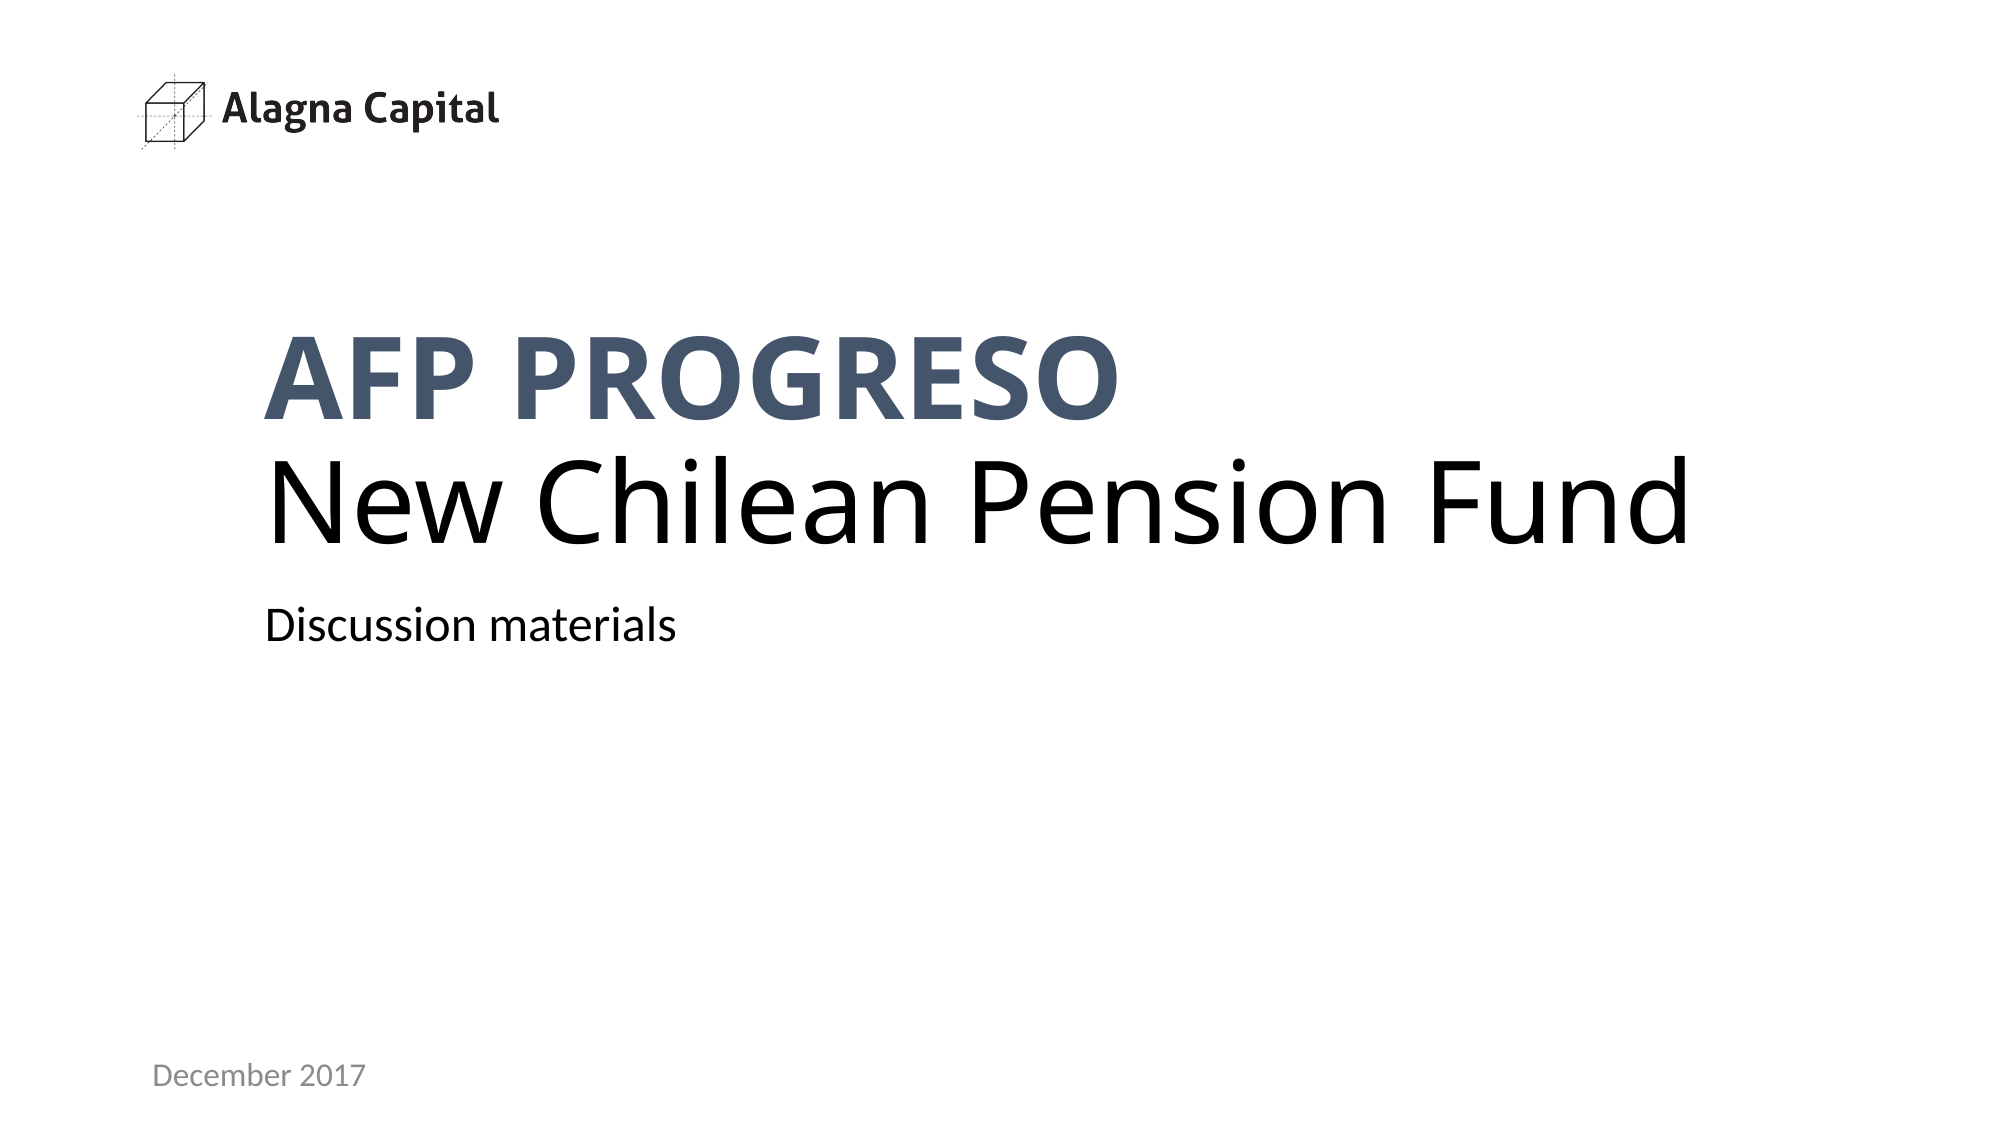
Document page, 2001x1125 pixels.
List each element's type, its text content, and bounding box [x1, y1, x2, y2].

picture [137, 74, 499, 150]
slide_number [137, 1042, 588, 1103]
title AFP PROGRESO New Chilean Pension Fund [249, 184, 1750, 576]
subtitle Discussion materials [249, 590, 1750, 863]
